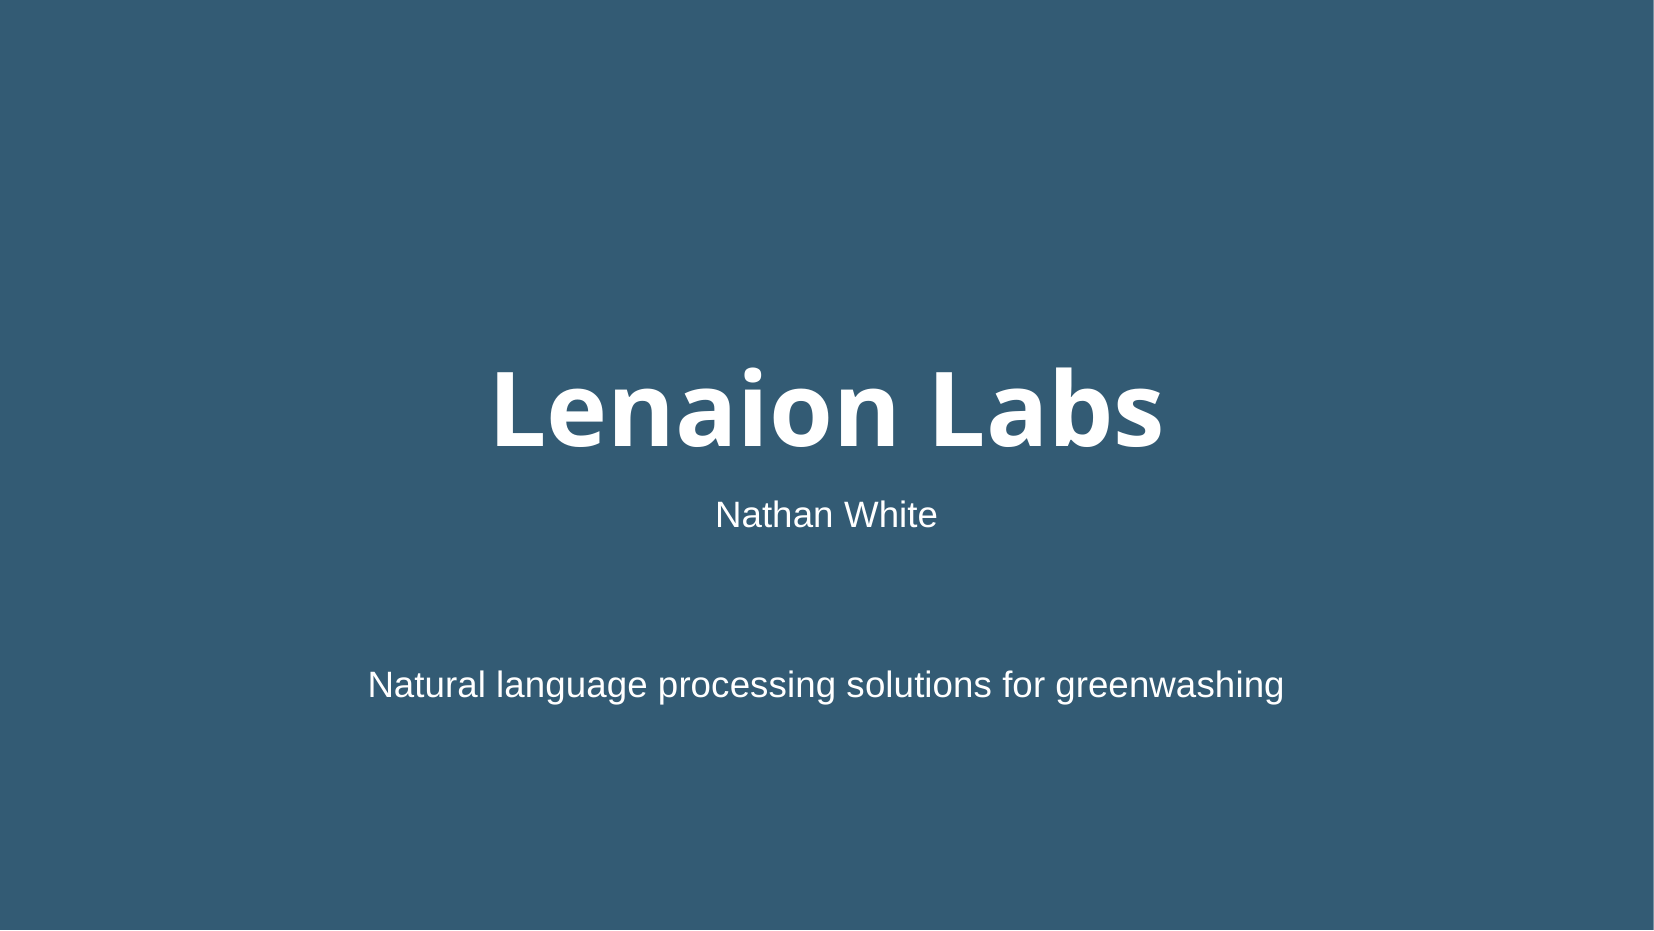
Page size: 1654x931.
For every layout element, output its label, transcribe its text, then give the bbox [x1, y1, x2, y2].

subtitle Nathan White Natural language processing solutions for greenwashing [206, 488, 1447, 714]
title Lenaion Labs [206, 152, 1447, 477]
